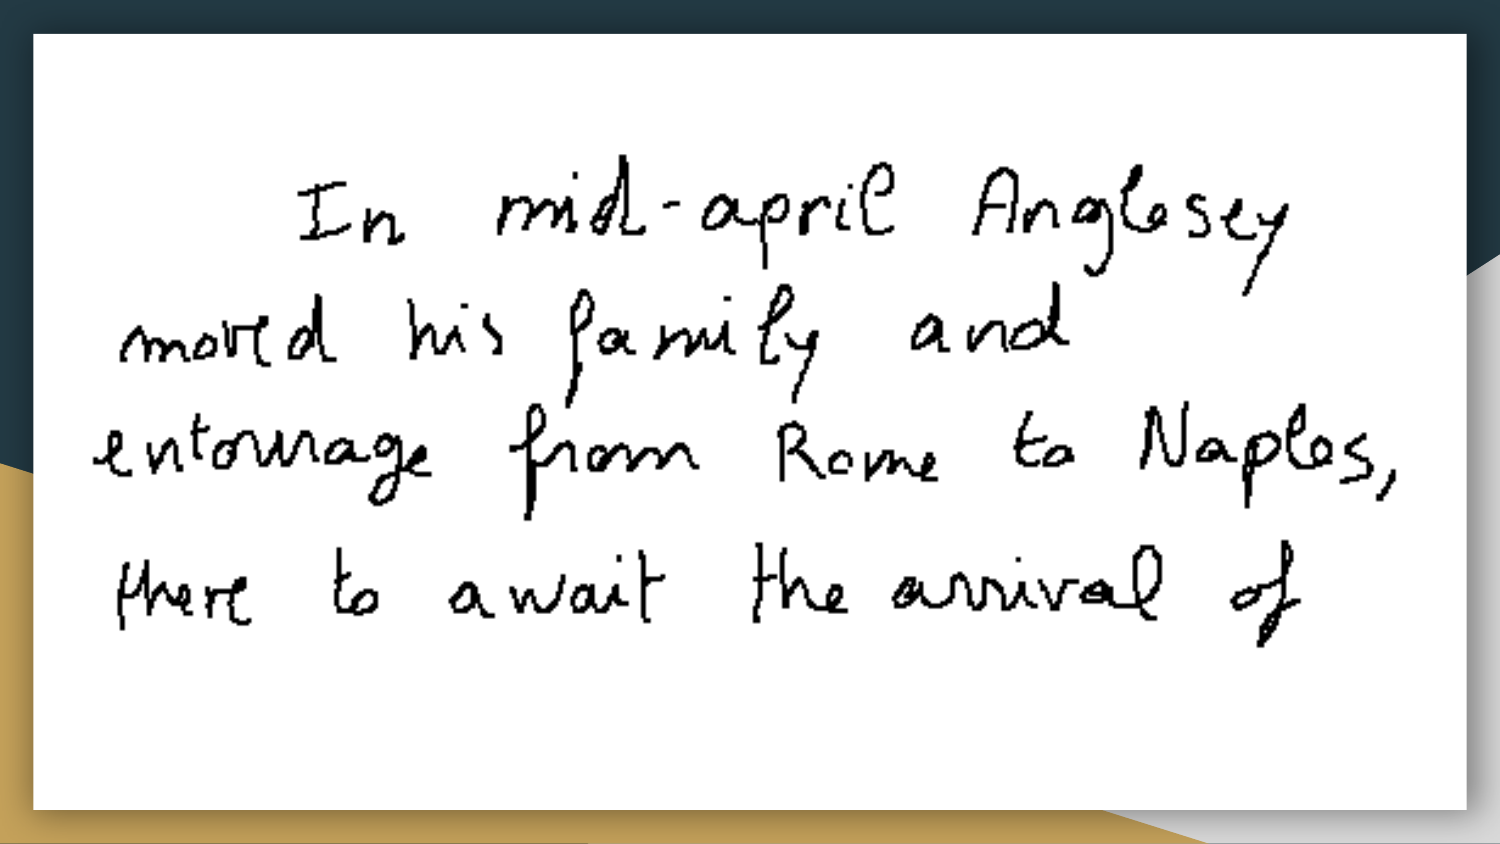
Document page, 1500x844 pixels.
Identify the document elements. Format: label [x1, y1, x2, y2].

picture [89, 152, 1411, 653]
